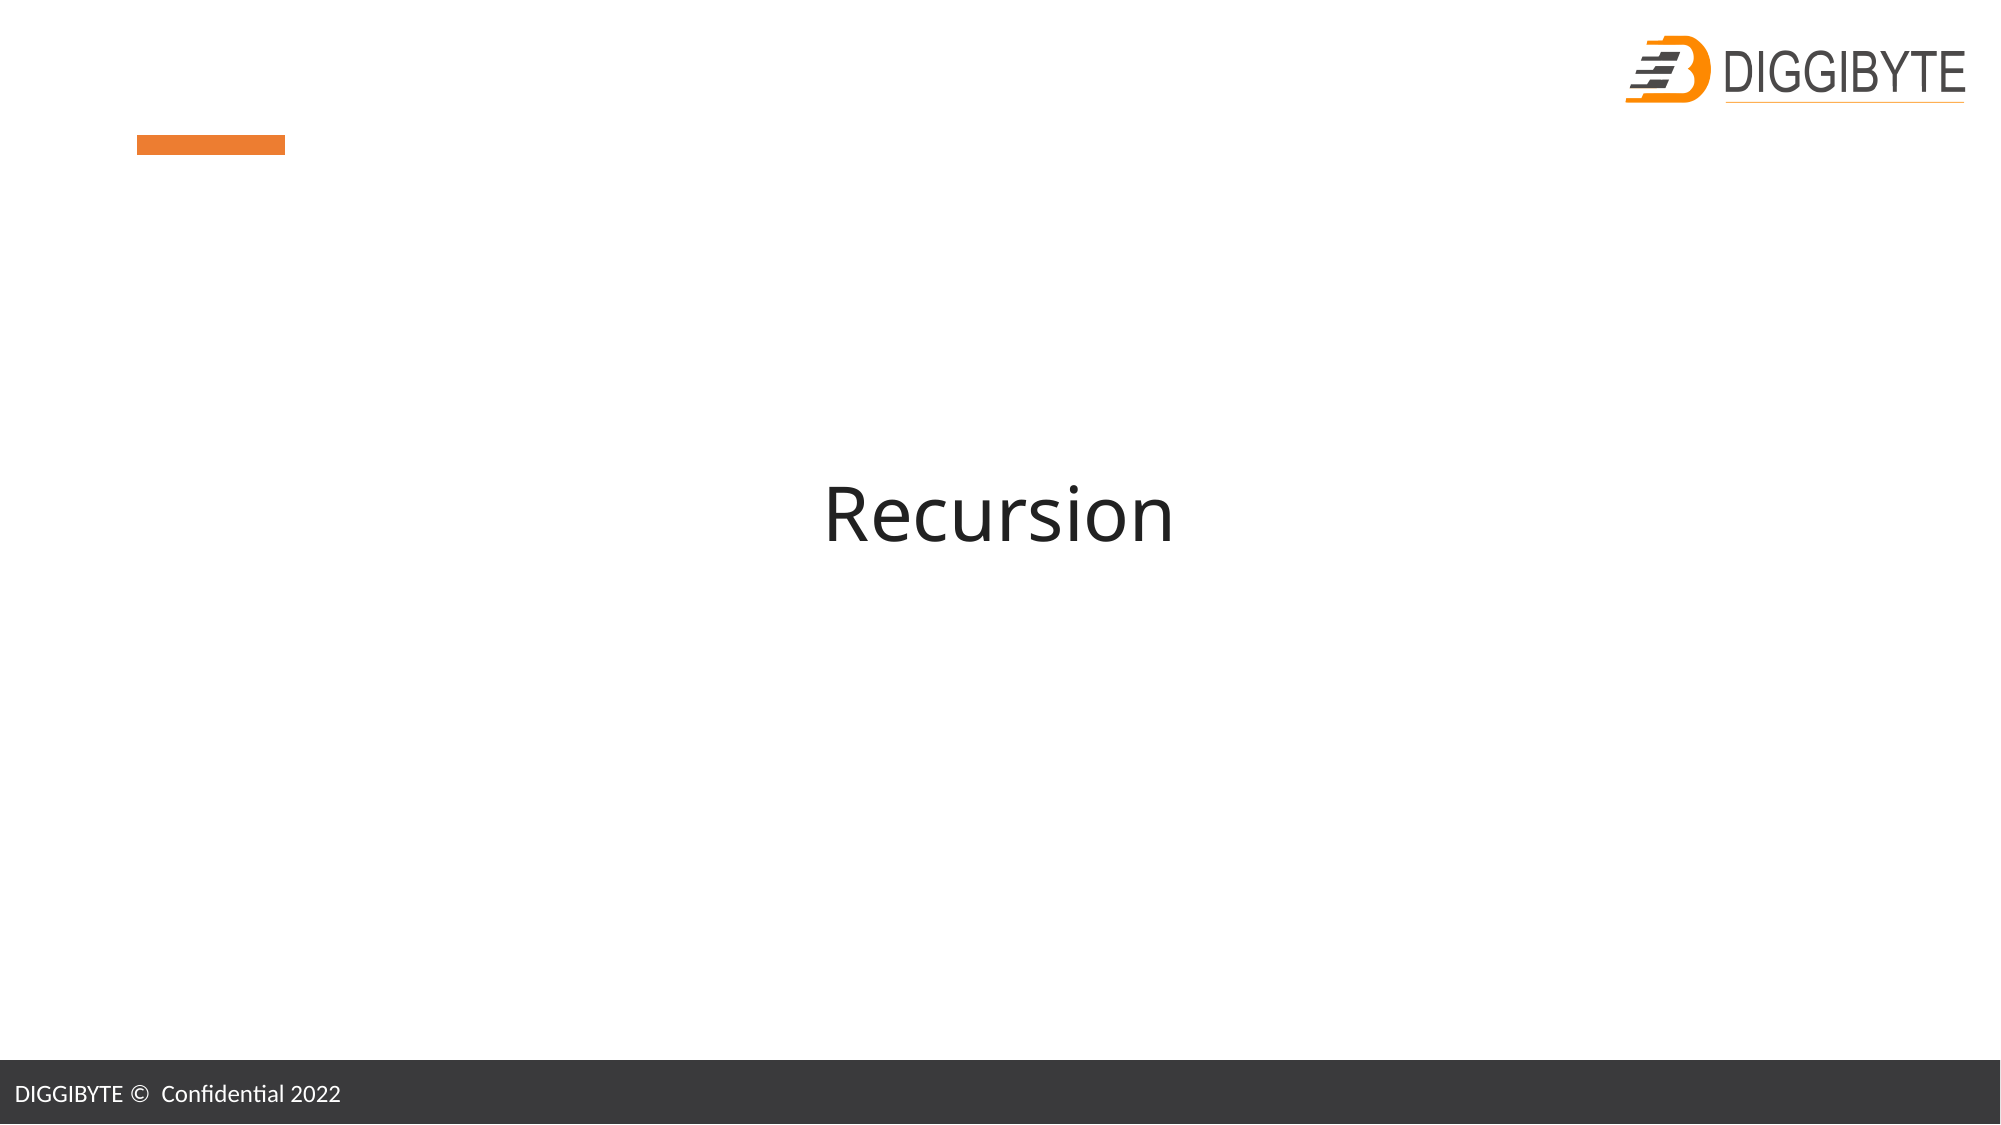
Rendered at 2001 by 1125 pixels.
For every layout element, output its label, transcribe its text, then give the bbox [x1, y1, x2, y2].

title Recursion [137, 468, 1863, 657]
picture [1594, 0, 1986, 180]
